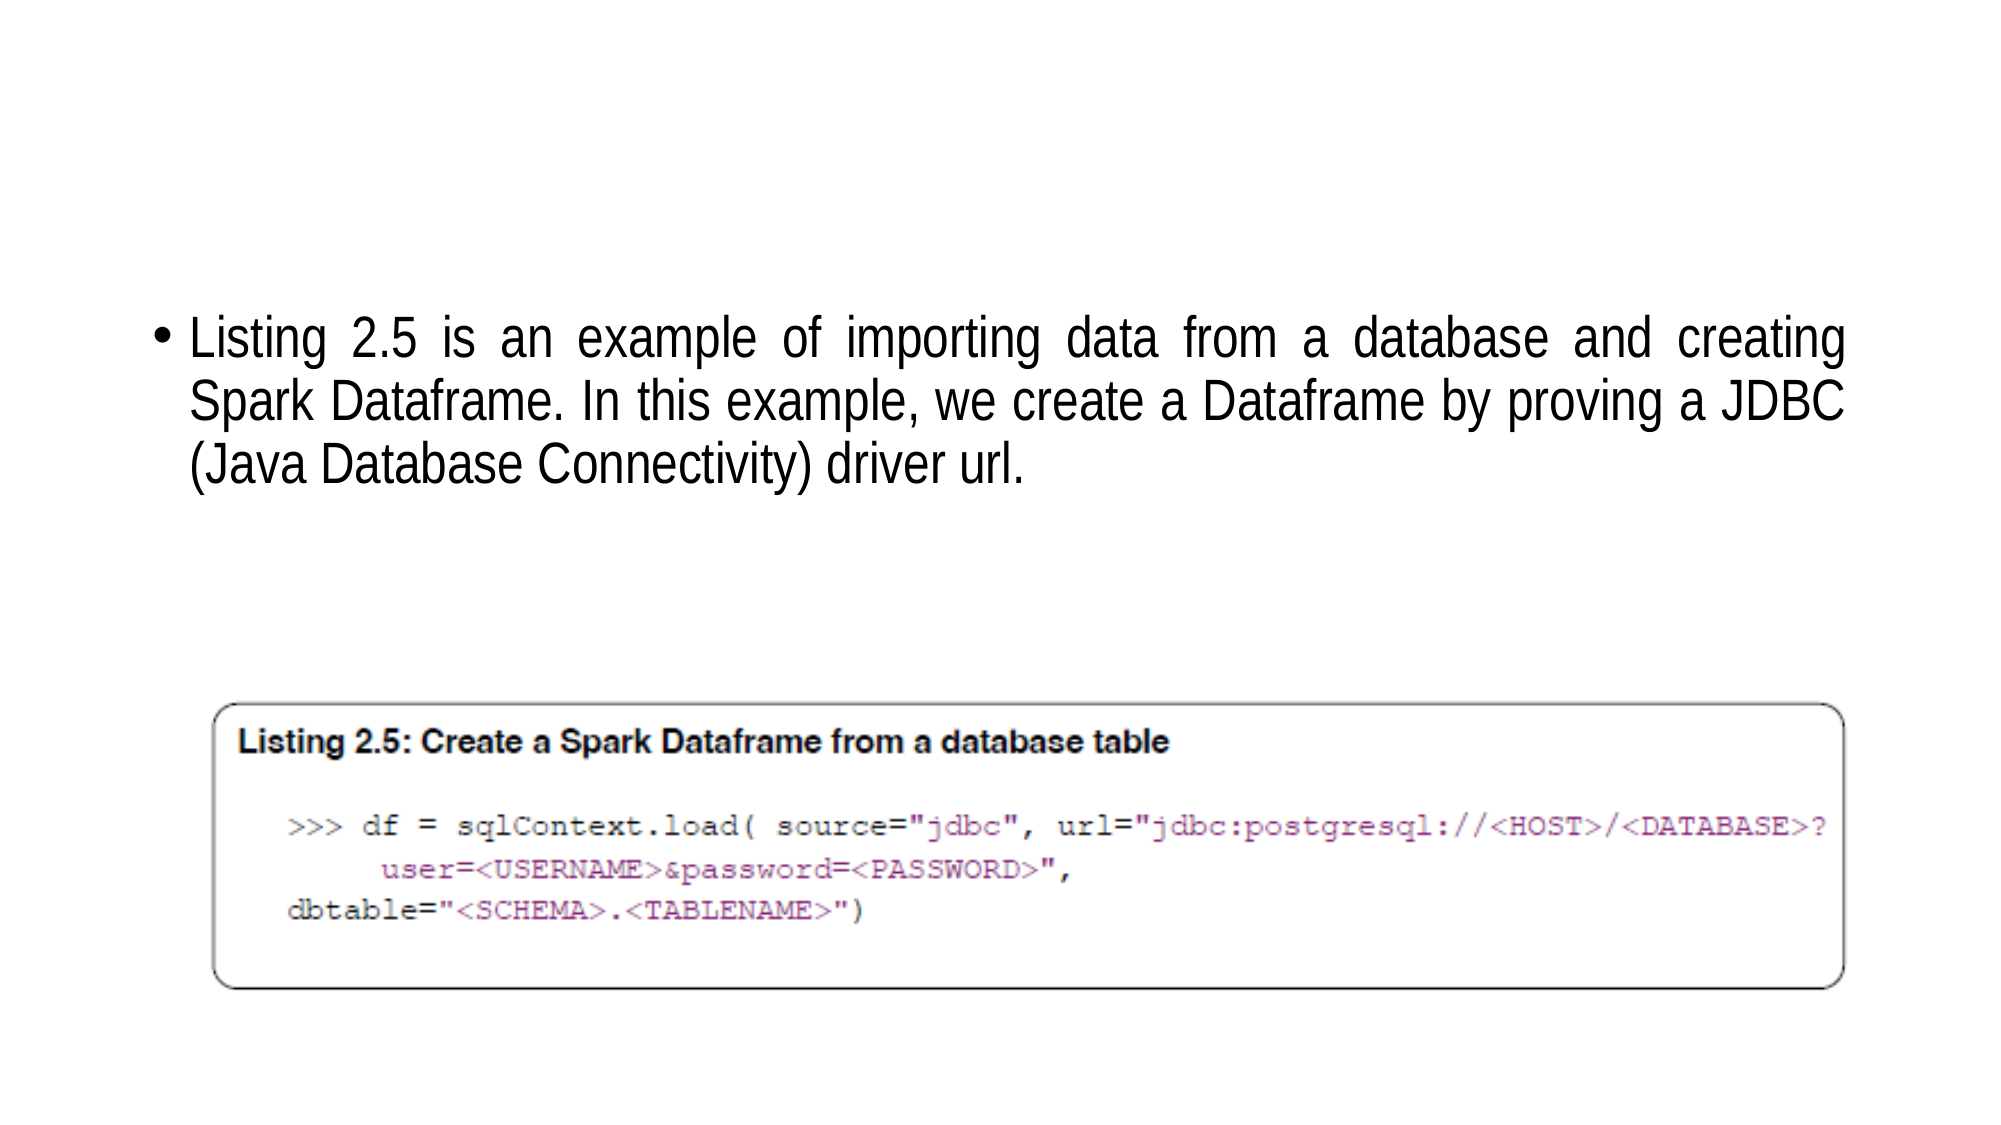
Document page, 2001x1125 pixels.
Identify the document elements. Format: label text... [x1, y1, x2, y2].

list Listing 2.5 is an example of importing data from a database and creating Spark Dataframe. In this example, we create a Dataframe by proving a JDBC (Java Database Connectivity) driver url. [137, 299, 1863, 656]
picture [137, 656, 1893, 1013]
